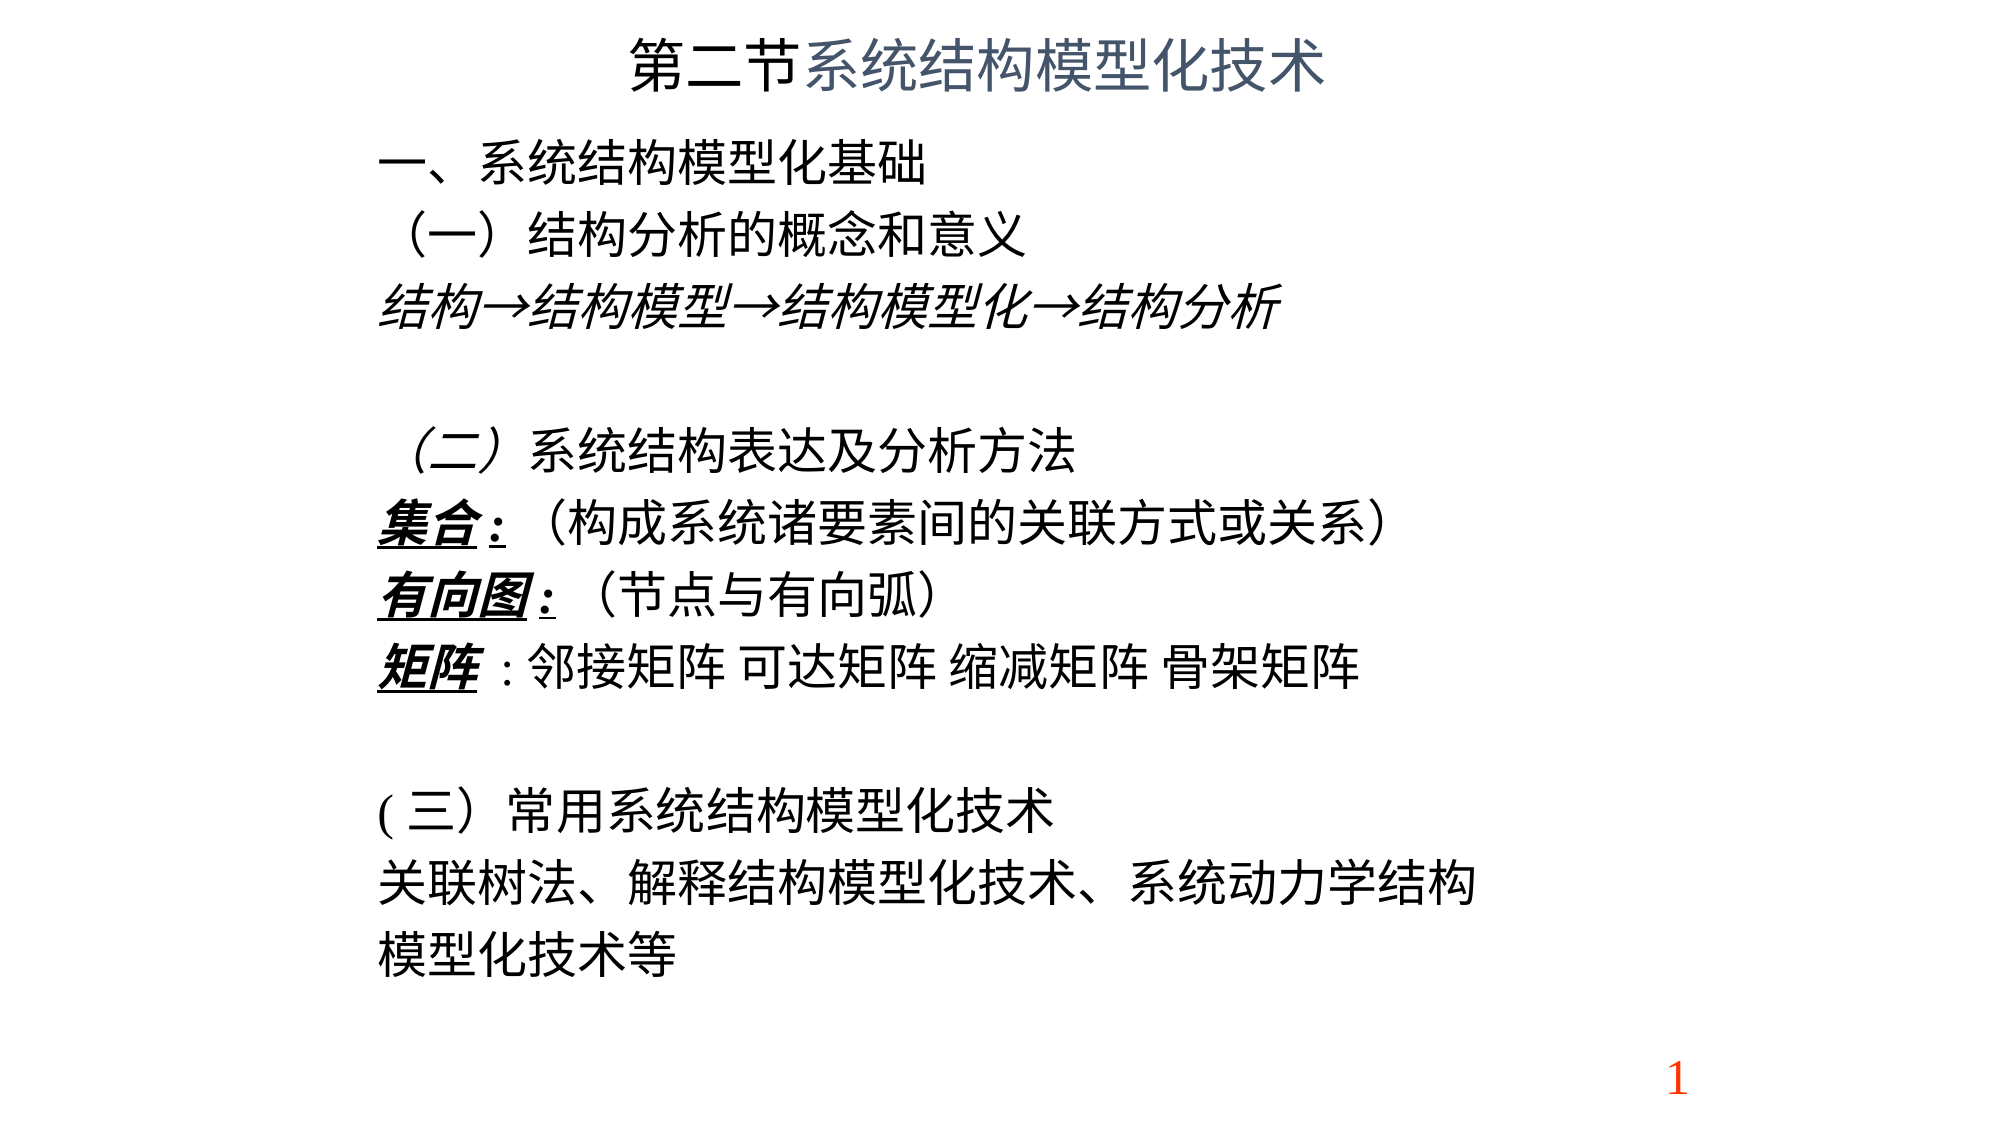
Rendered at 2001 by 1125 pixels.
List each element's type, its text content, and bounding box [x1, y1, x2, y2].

text_box 第二节系统结构模型化技术 [612, 21, 1388, 107]
text_box 一、系统结构模型化基础 （一）结构分析的概念和意义 结构→结构模型→结构模型化→结构分析 （二）系统结构表达及分析方法 集合:（构成系统诸要素间的关联方式或关系） 有向图:（节点与有向弧） 矩阵 :邻接矩阵 可达矩阵 缩减矩阵 骨架矩阵 (三）常用系统结构模型化技术 关联树法、解释结构模型化技术、系统动力学结构模型化技术等 [362, 112, 1538, 992]
text_box 1 [1650, 1037, 1706, 1113]
